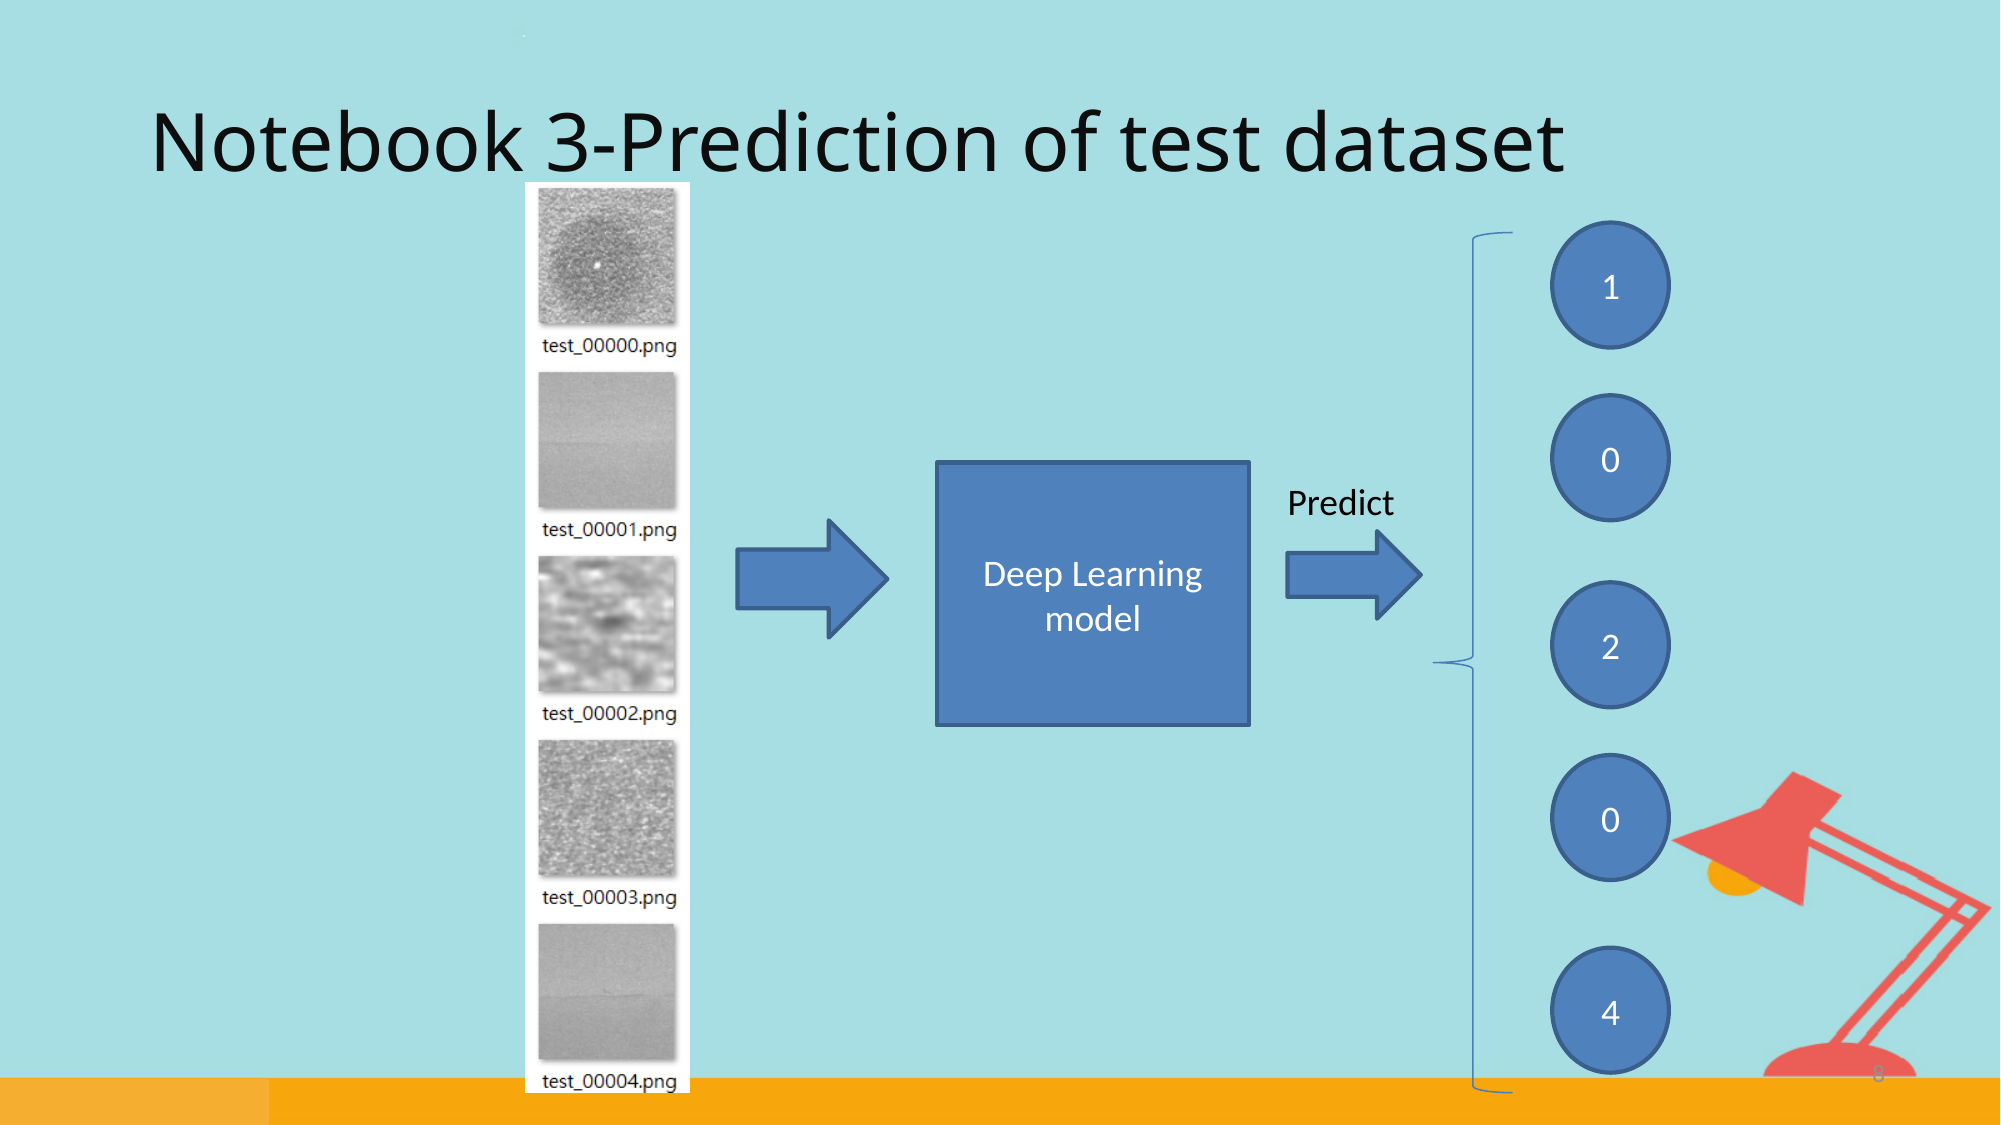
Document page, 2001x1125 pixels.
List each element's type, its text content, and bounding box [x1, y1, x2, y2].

title Notebook 3-Prediction of test dataset [99, 45, 1617, 233]
text_box 0 [1550, 752, 1671, 883]
text_box 4 [1550, 945, 1671, 1075]
text_box [1285, 531, 1423, 621]
text_box 0 [1550, 393, 1671, 523]
text_box [1432, 231, 1513, 1094]
slide_number 8 [1433, 1042, 1900, 1103]
text_box Predict [1272, 470, 1410, 531]
picture [0, 0, 2001, 1125]
text_box [735, 518, 890, 640]
text_box Deep Learning model [935, 460, 1251, 727]
text_box 1 [1550, 220, 1671, 350]
text_box 2 [1550, 580, 1671, 710]
